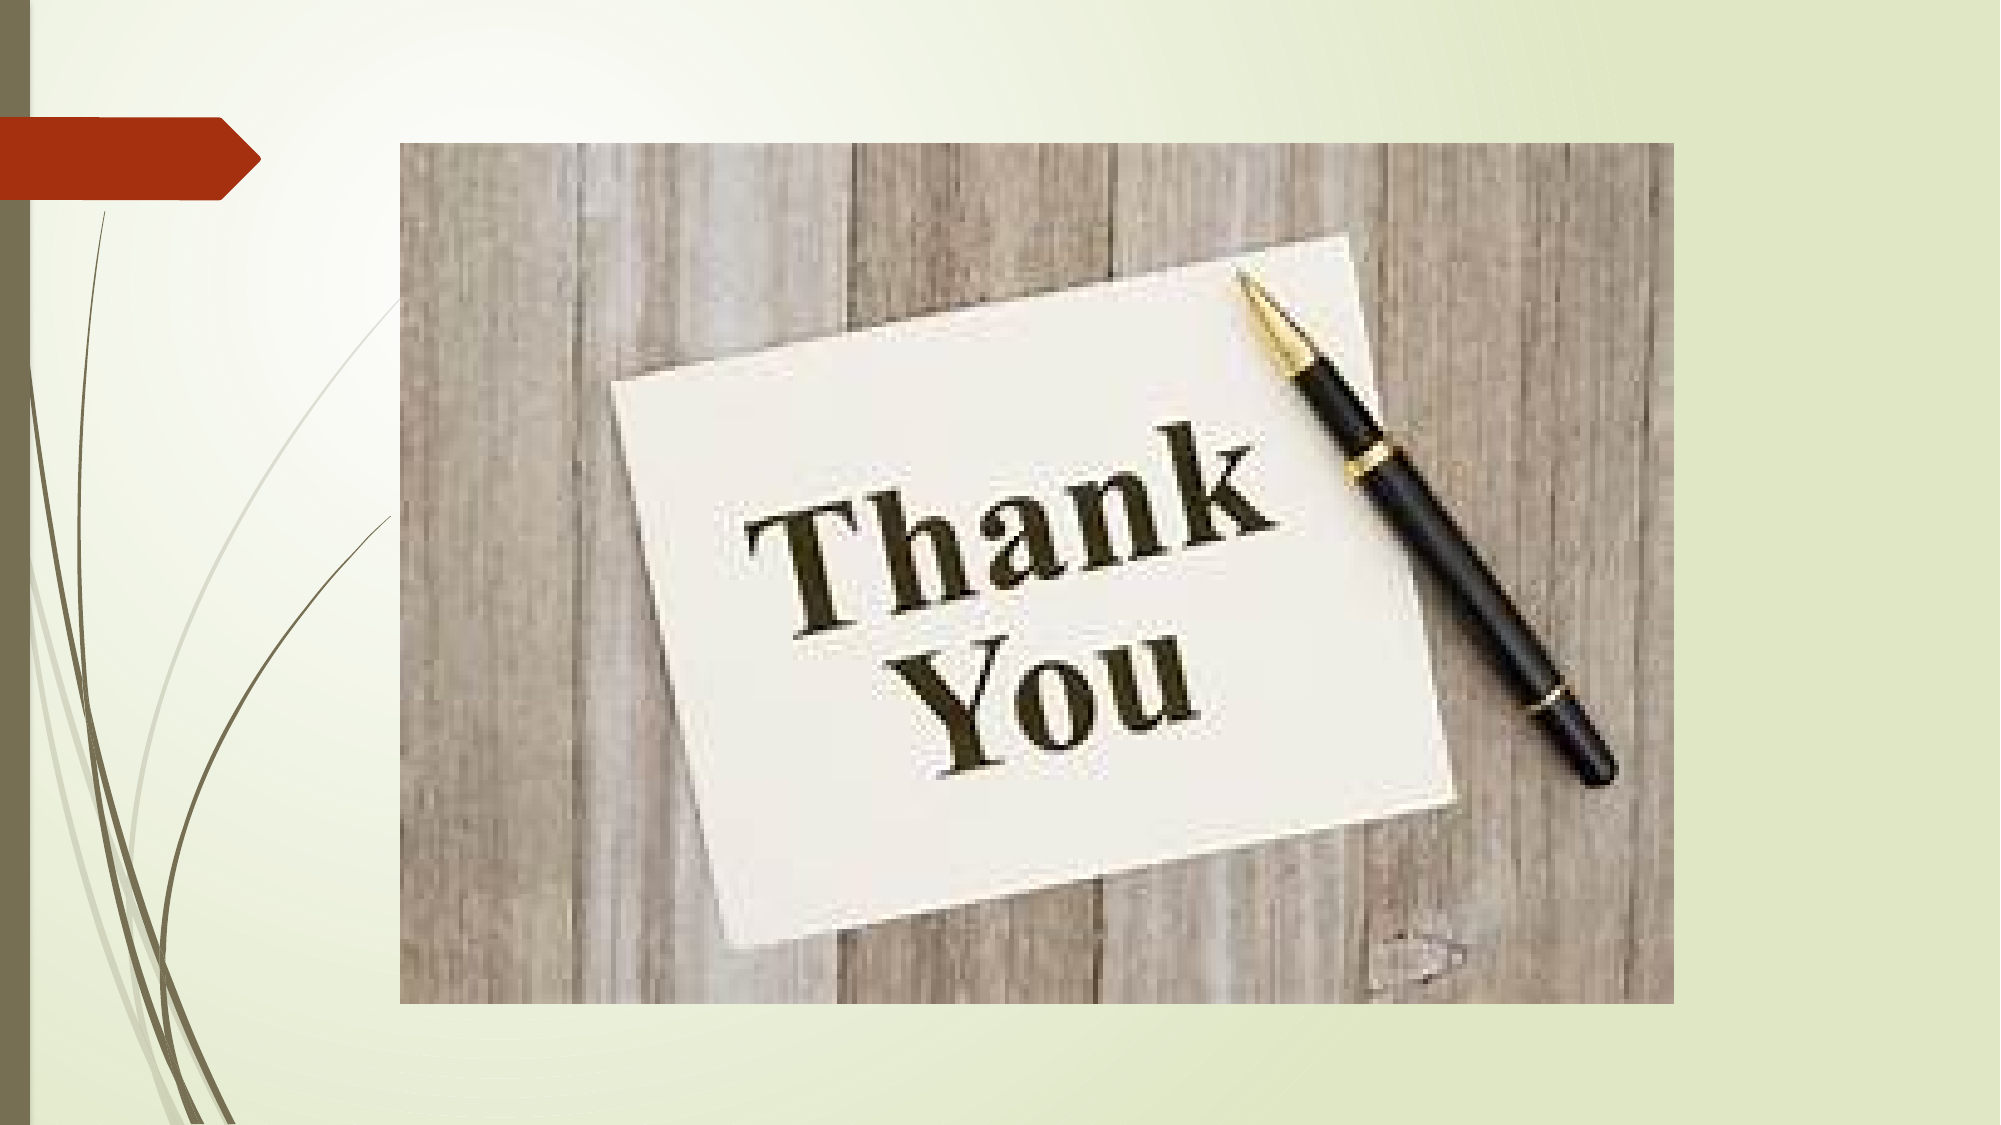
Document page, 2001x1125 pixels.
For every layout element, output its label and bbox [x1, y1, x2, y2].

picture [400, 143, 1674, 1004]
